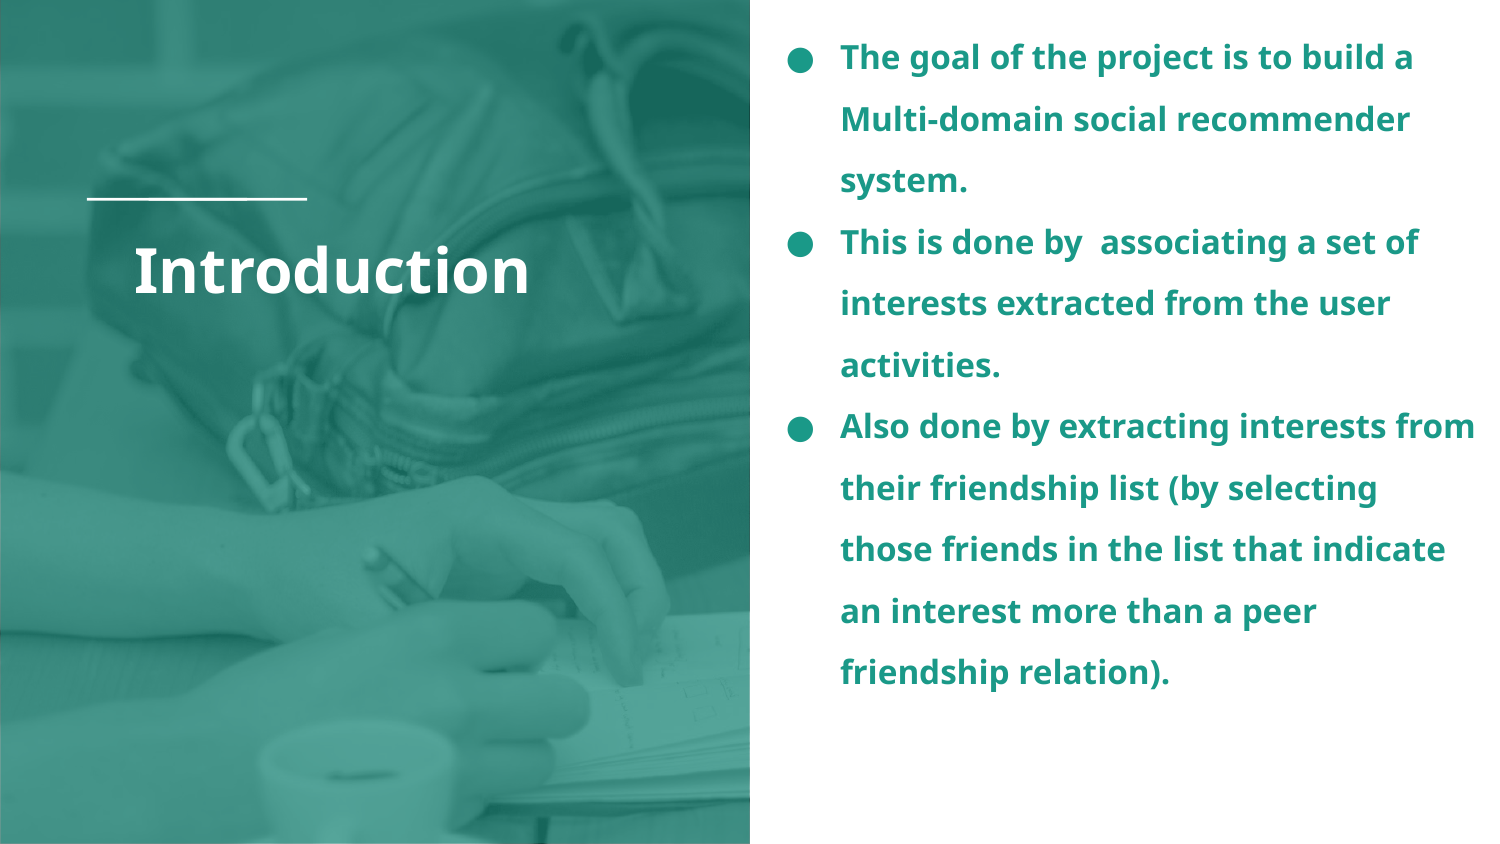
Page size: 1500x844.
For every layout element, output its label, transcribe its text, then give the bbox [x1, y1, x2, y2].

list The goal of the project is to build a Multi-domain social recommender system. This is done by associating a set of interests extracted from the user activities. Also done by extracting interests from their friendship list (by selecting those friends in the list that indicate an interest more than a peer friendship relation). [750, 0, 1500, 844]
title Introduction [119, 216, 662, 494]
